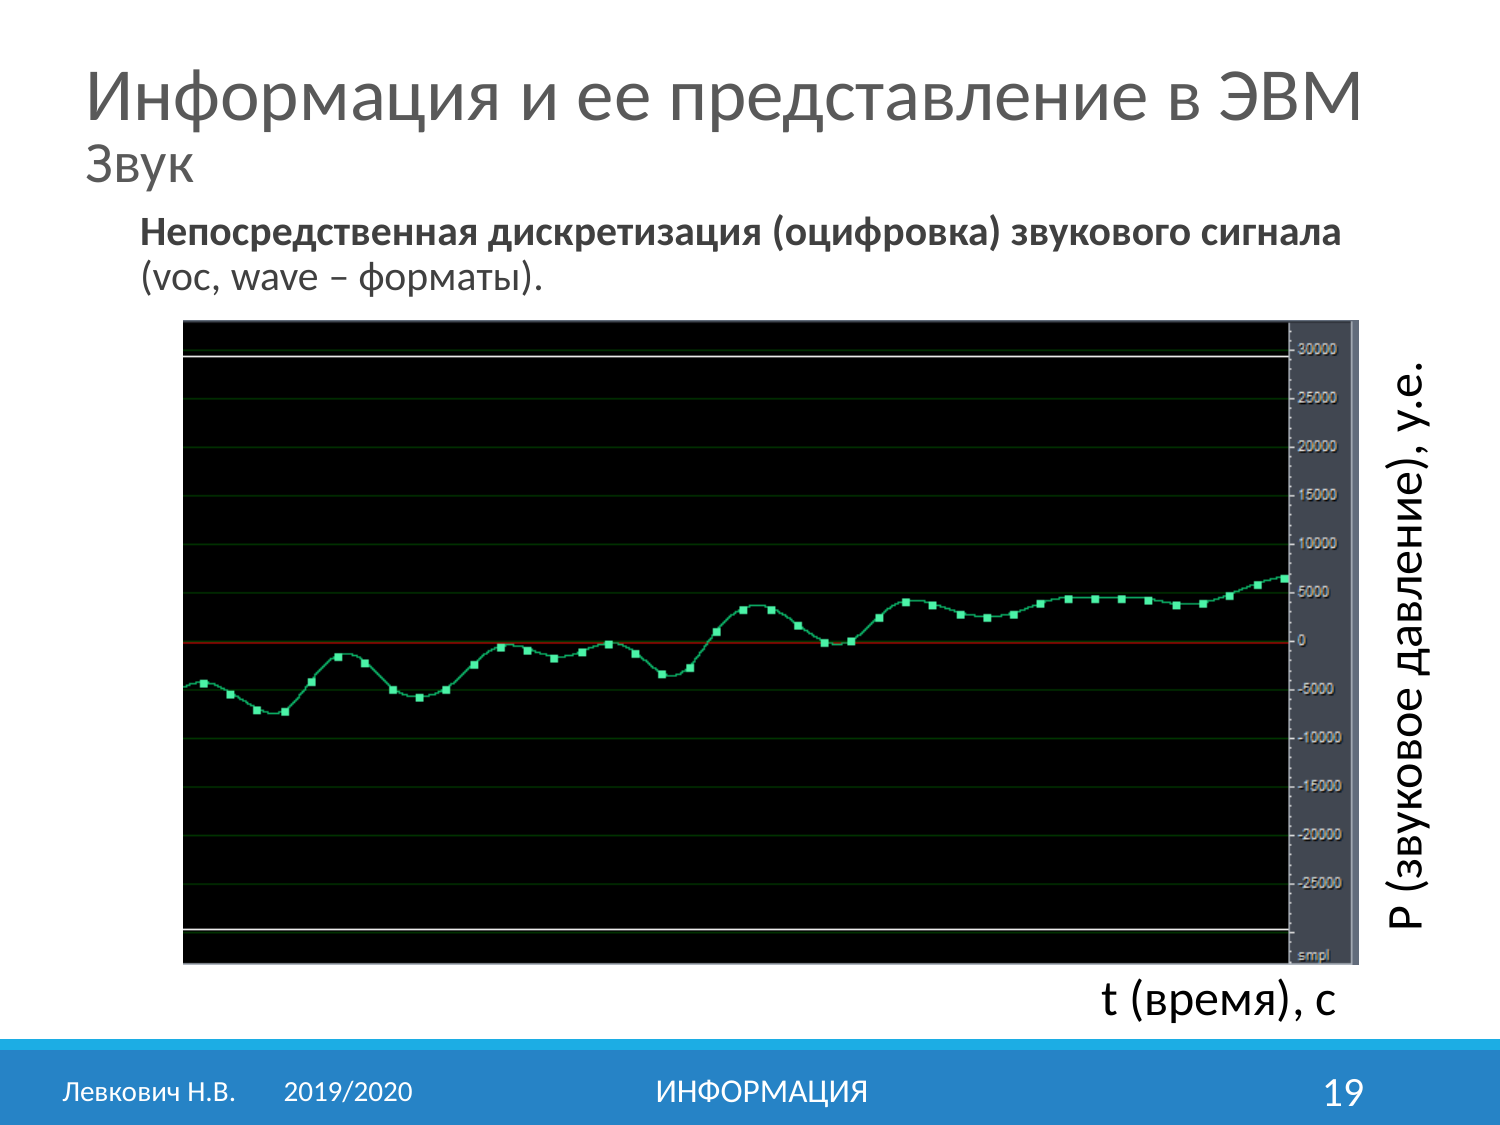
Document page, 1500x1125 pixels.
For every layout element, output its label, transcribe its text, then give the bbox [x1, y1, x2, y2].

text_box Информация и ее представление в ЭВМ Звук [70, 36, 1465, 217]
slide_number Левкович Н.В. 2019/2020 [47, 1059, 440, 1120]
footer информация [453, 1059, 1072, 1120]
slide_number 19 [1218, 1059, 1380, 1120]
text_box P (звуковое давление), у.е. [1366, 344, 1424, 947]
text_box Непосредственная дискретизация (оцифровка) звукового сигнала (voc, wave – форматы). [64, 202, 1424, 947]
picture [182, 319, 1359, 965]
text_box t (время), с [1086, 958, 1377, 1018]
